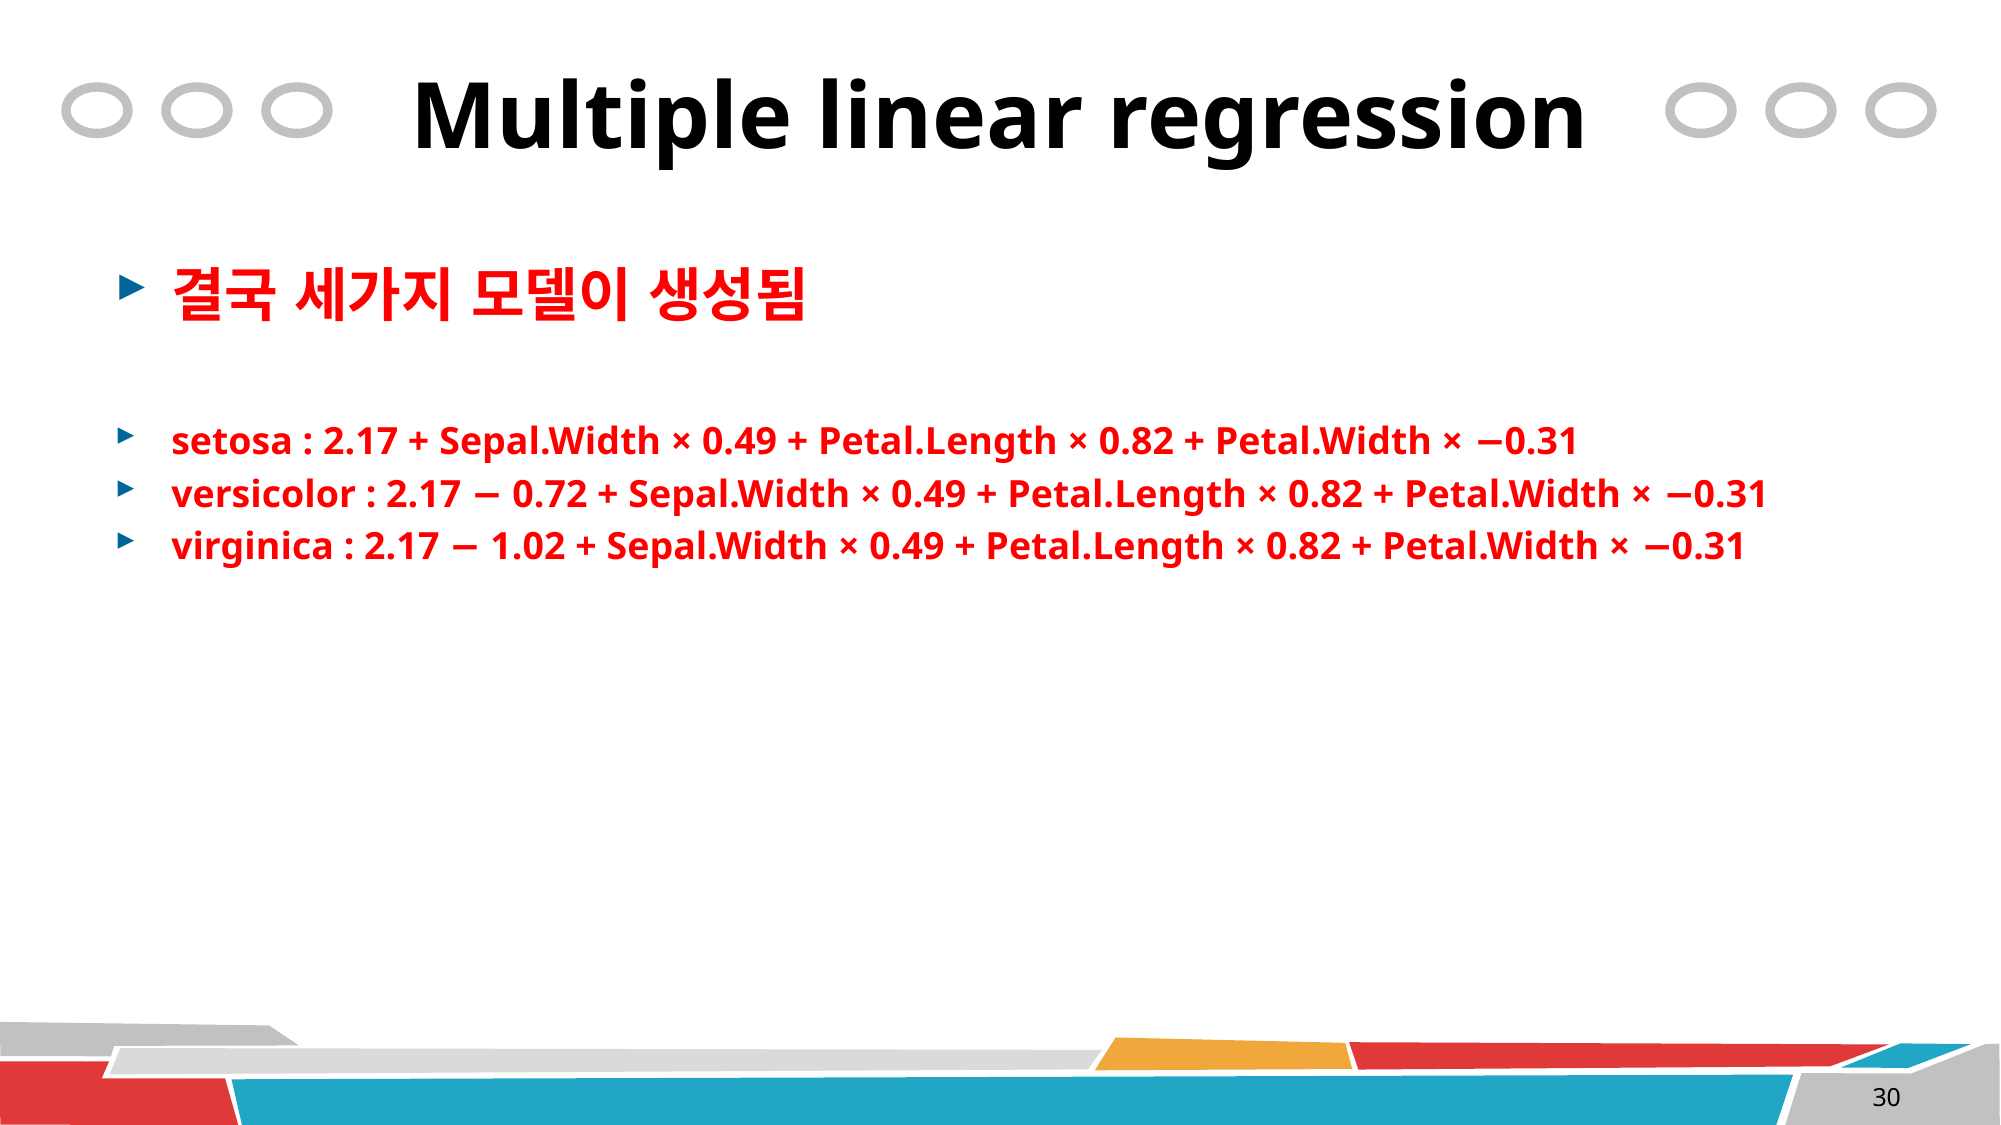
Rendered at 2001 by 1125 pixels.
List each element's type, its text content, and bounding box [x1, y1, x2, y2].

slide_number 30 [1816, 1080, 1916, 1118]
title Multiple linear regression [350, 18, 1650, 206]
list 결국 세가지 모델이 생성됨 setosa : 2.17 + Sepal.Width × 0.49 + Petal.Length × 0.82 + Petal.Width × −0.31 versicolor : 2.17 − 0.72 + Sepal.Width × 0.49 + Petal.Length × 0.82 + Petal.Width × −0.31 virginica : 2.17 − 1.02 + Sepal.Width × 0.49 + Petal.Length × 0.82 + Petal.Width × −0.31 [99, 250, 1900, 1005]
